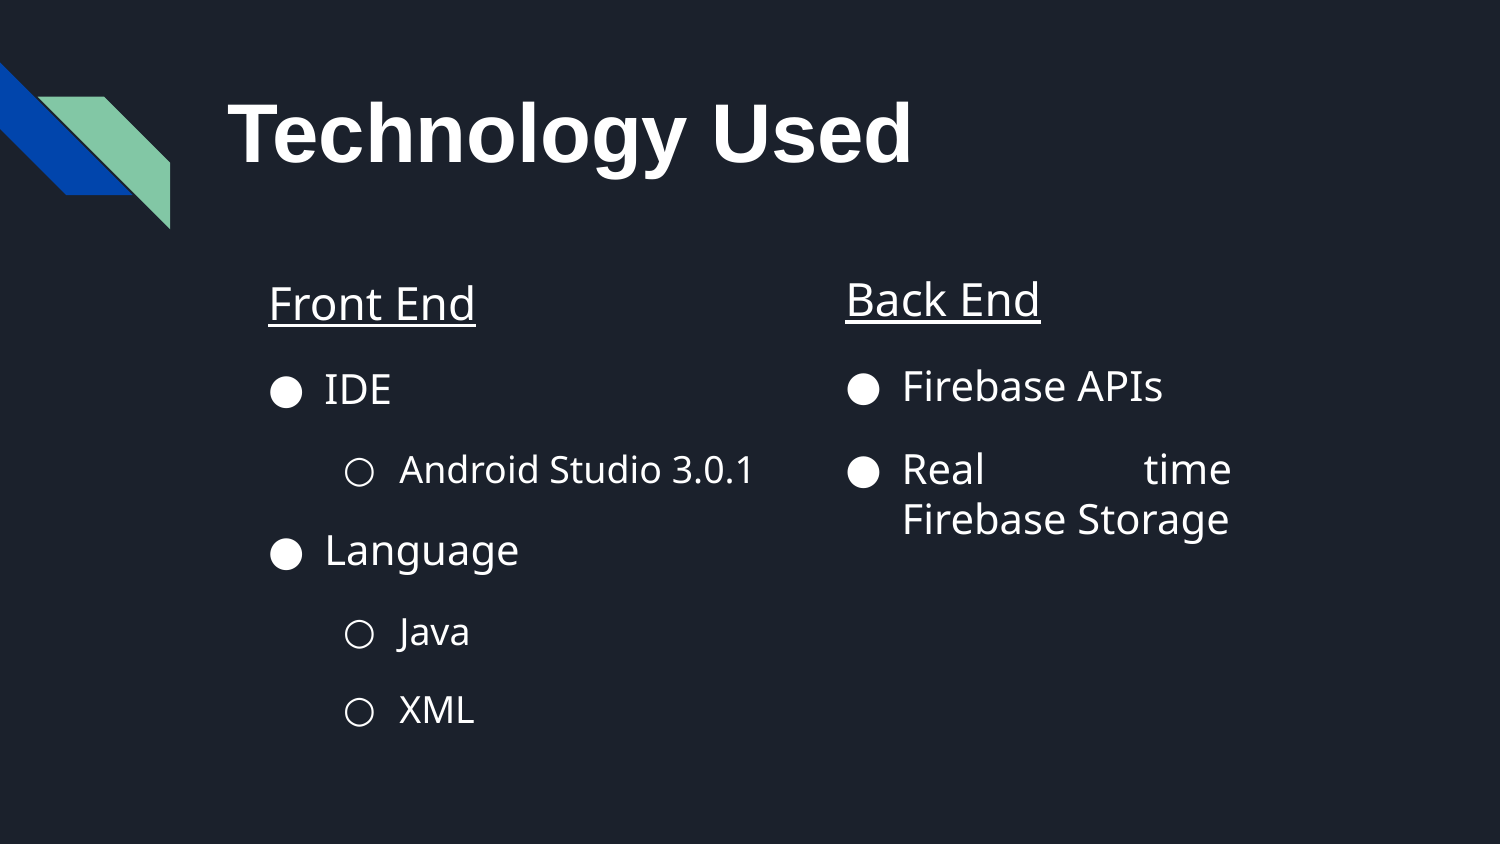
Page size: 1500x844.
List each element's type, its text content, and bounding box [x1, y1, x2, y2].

text_box Back End Firebase APIs Real time Firebase Storage [830, 256, 1247, 734]
title Technology Used [212, 64, 1368, 215]
list Front End IDE Android Studio 3.0.1 Language Java XML [253, 259, 791, 737]
